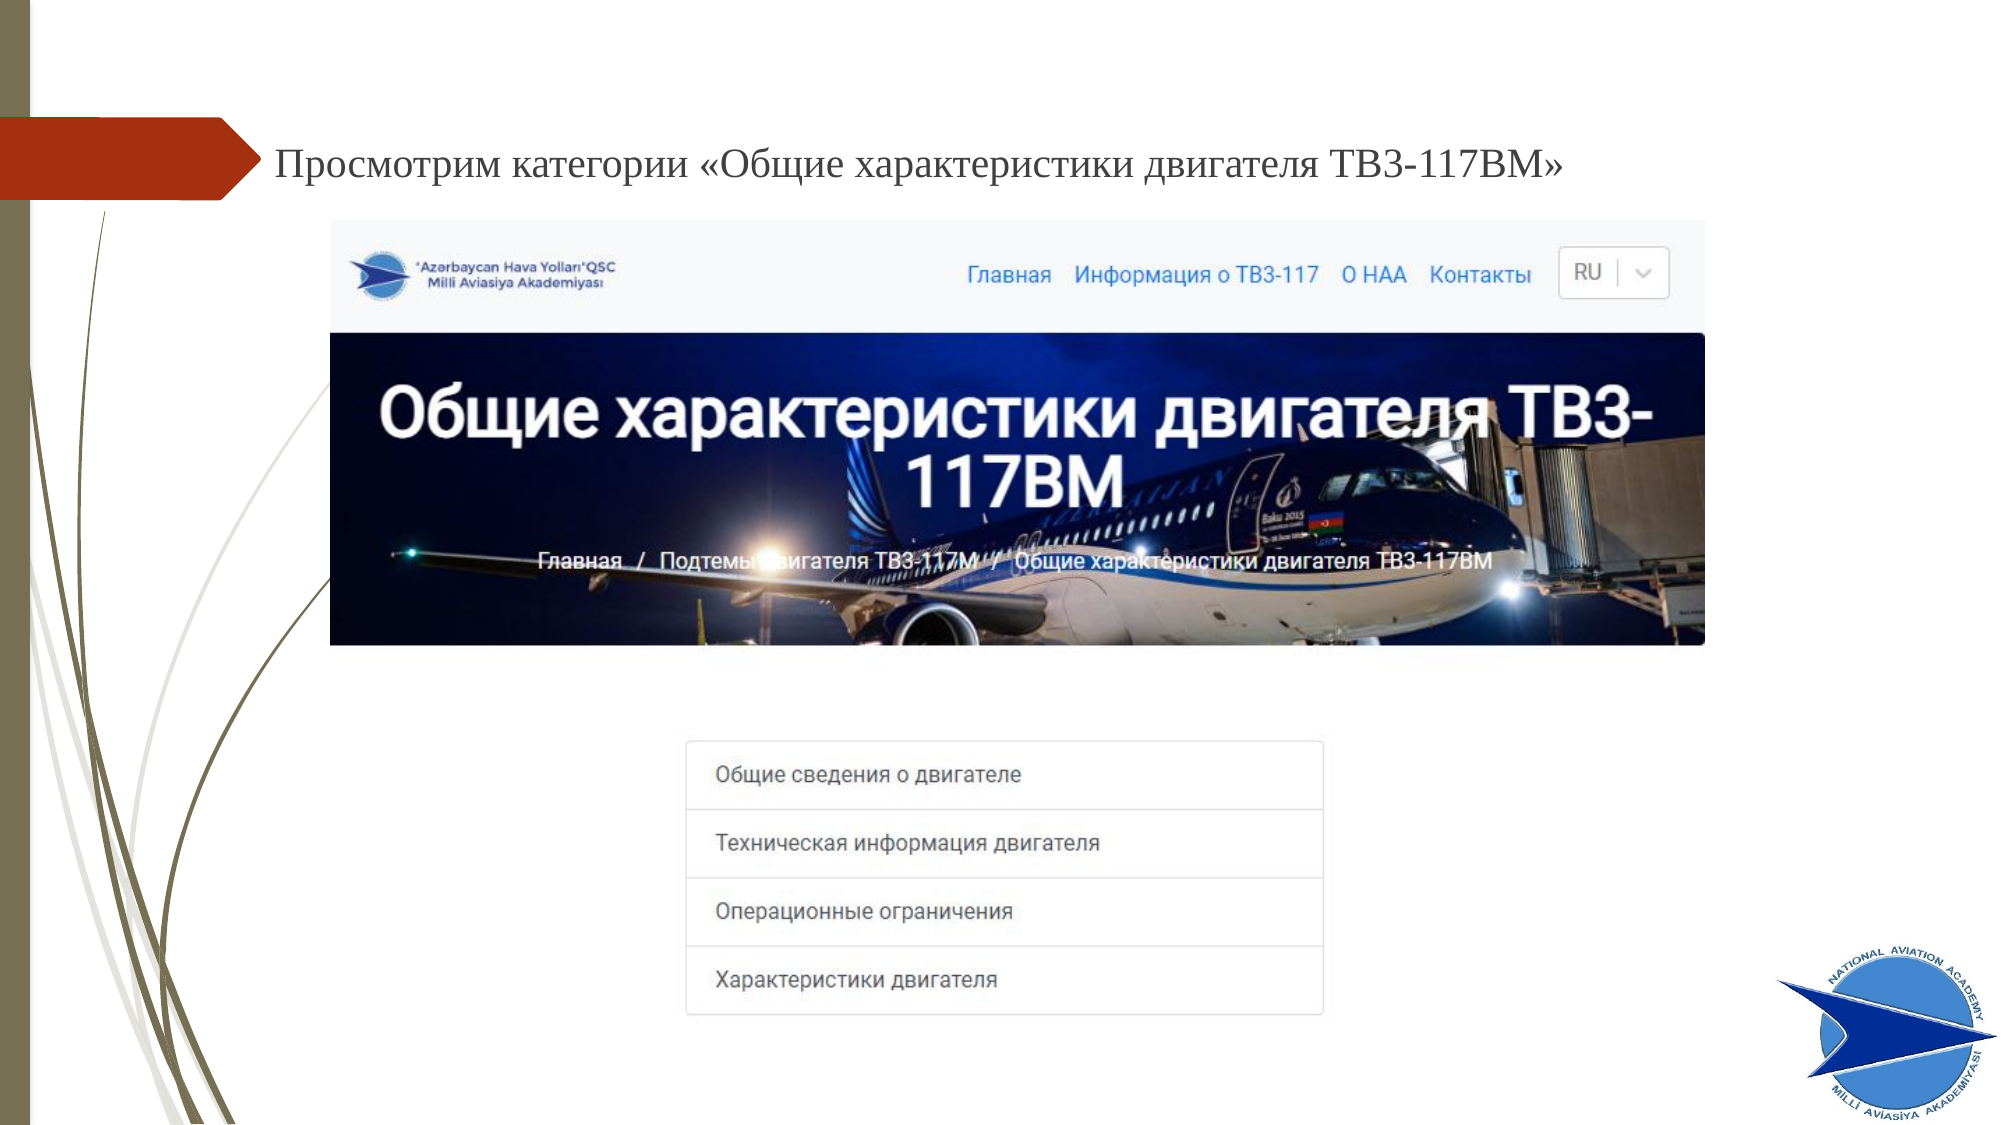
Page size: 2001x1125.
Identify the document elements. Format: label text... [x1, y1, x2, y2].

picture [329, 220, 1705, 1109]
picture [1772, 936, 2000, 1125]
list Просмотрим категории «Общие характеристики двигателя ТВ3-117ВМ» [259, 128, 2000, 221]
